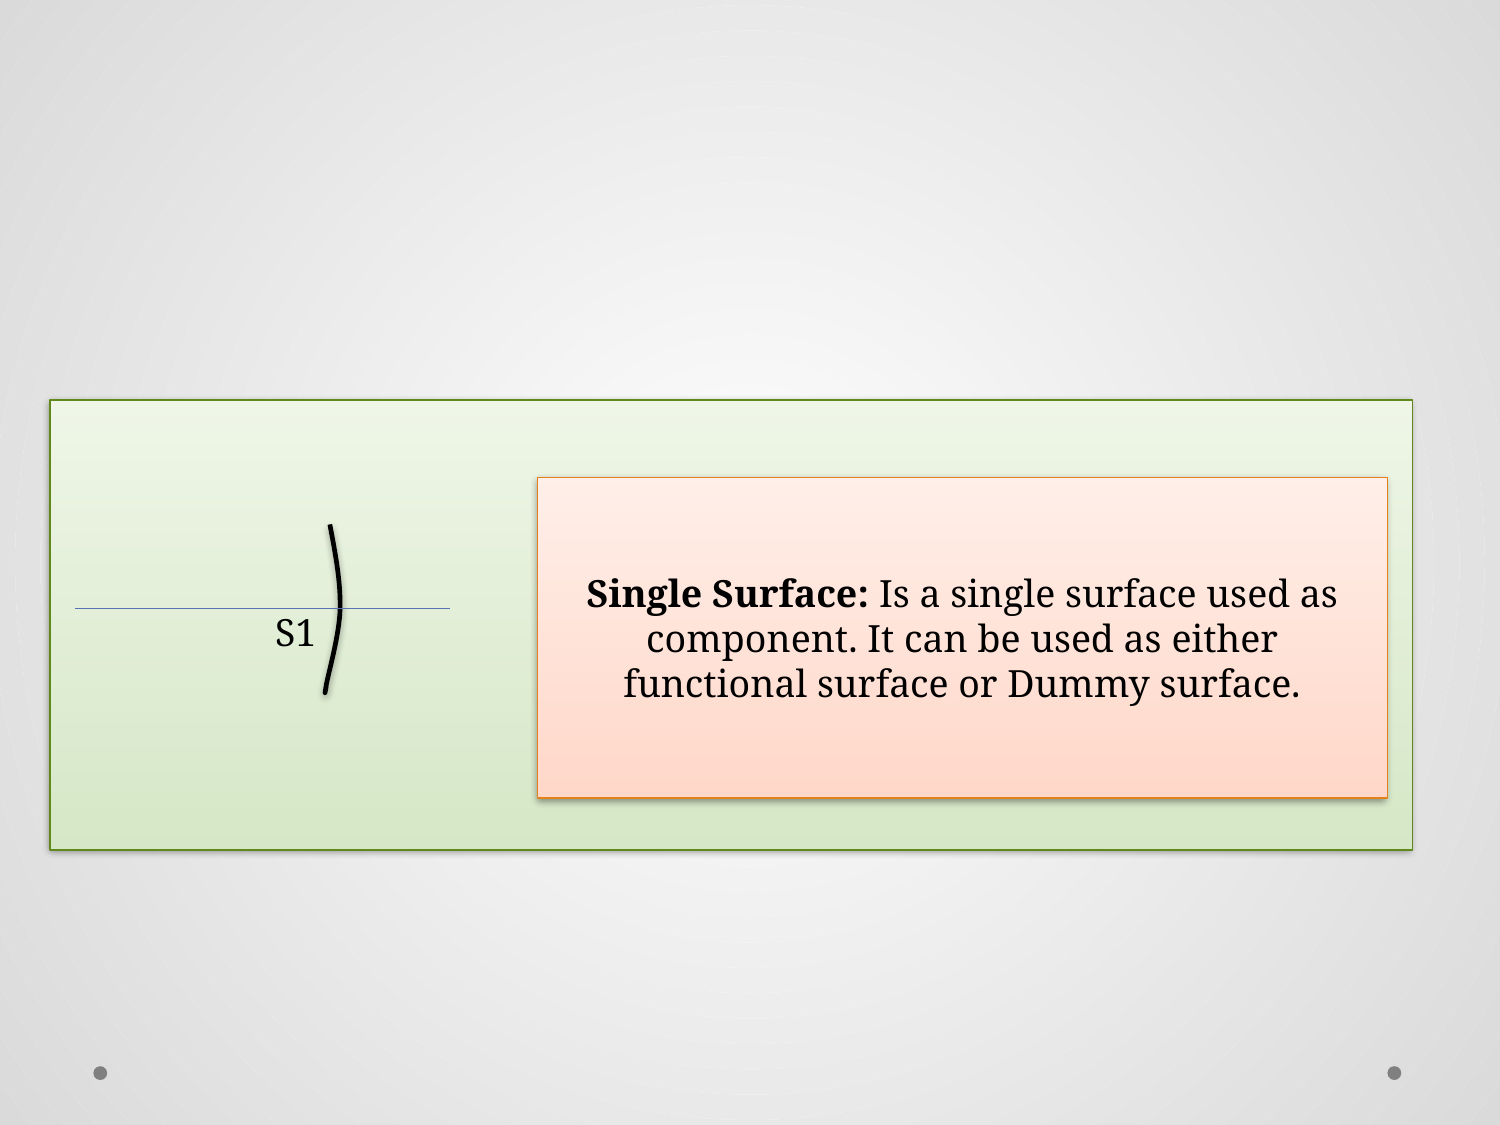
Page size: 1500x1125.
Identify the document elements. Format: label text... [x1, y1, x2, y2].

text_box S1 [260, 601, 323, 607]
text_box [327, 523, 343, 607]
text_box [322, 616, 342, 696]
text_box [49, 399, 1413, 851]
text_box Single Surface: Is a single surface used as component. It can be used as either functional surface or Dummy surface. [537, 477, 1388, 799]
text_box S1 [260, 616, 322, 662]
